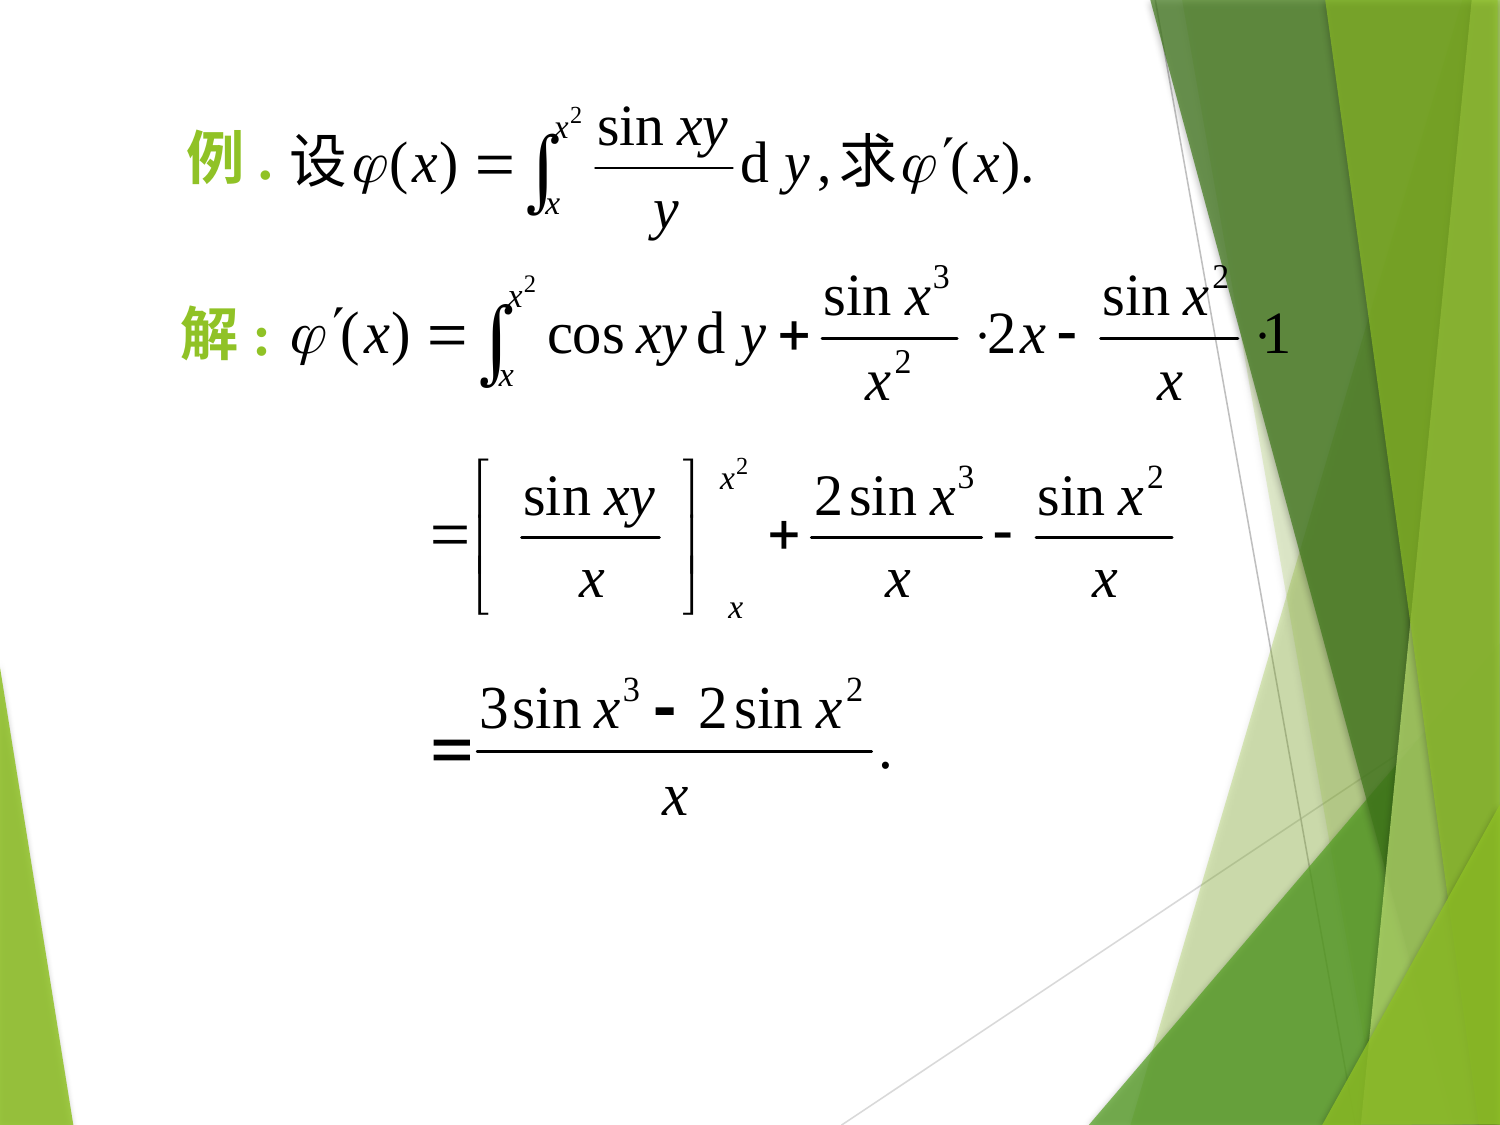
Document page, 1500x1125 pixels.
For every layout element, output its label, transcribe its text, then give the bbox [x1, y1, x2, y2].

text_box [418, 660, 899, 830]
text_box 解: [165, 289, 278, 375]
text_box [418, 443, 1184, 631]
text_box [282, 89, 1044, 247]
title 例. [171, 113, 278, 189]
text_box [282, 247, 1298, 414]
